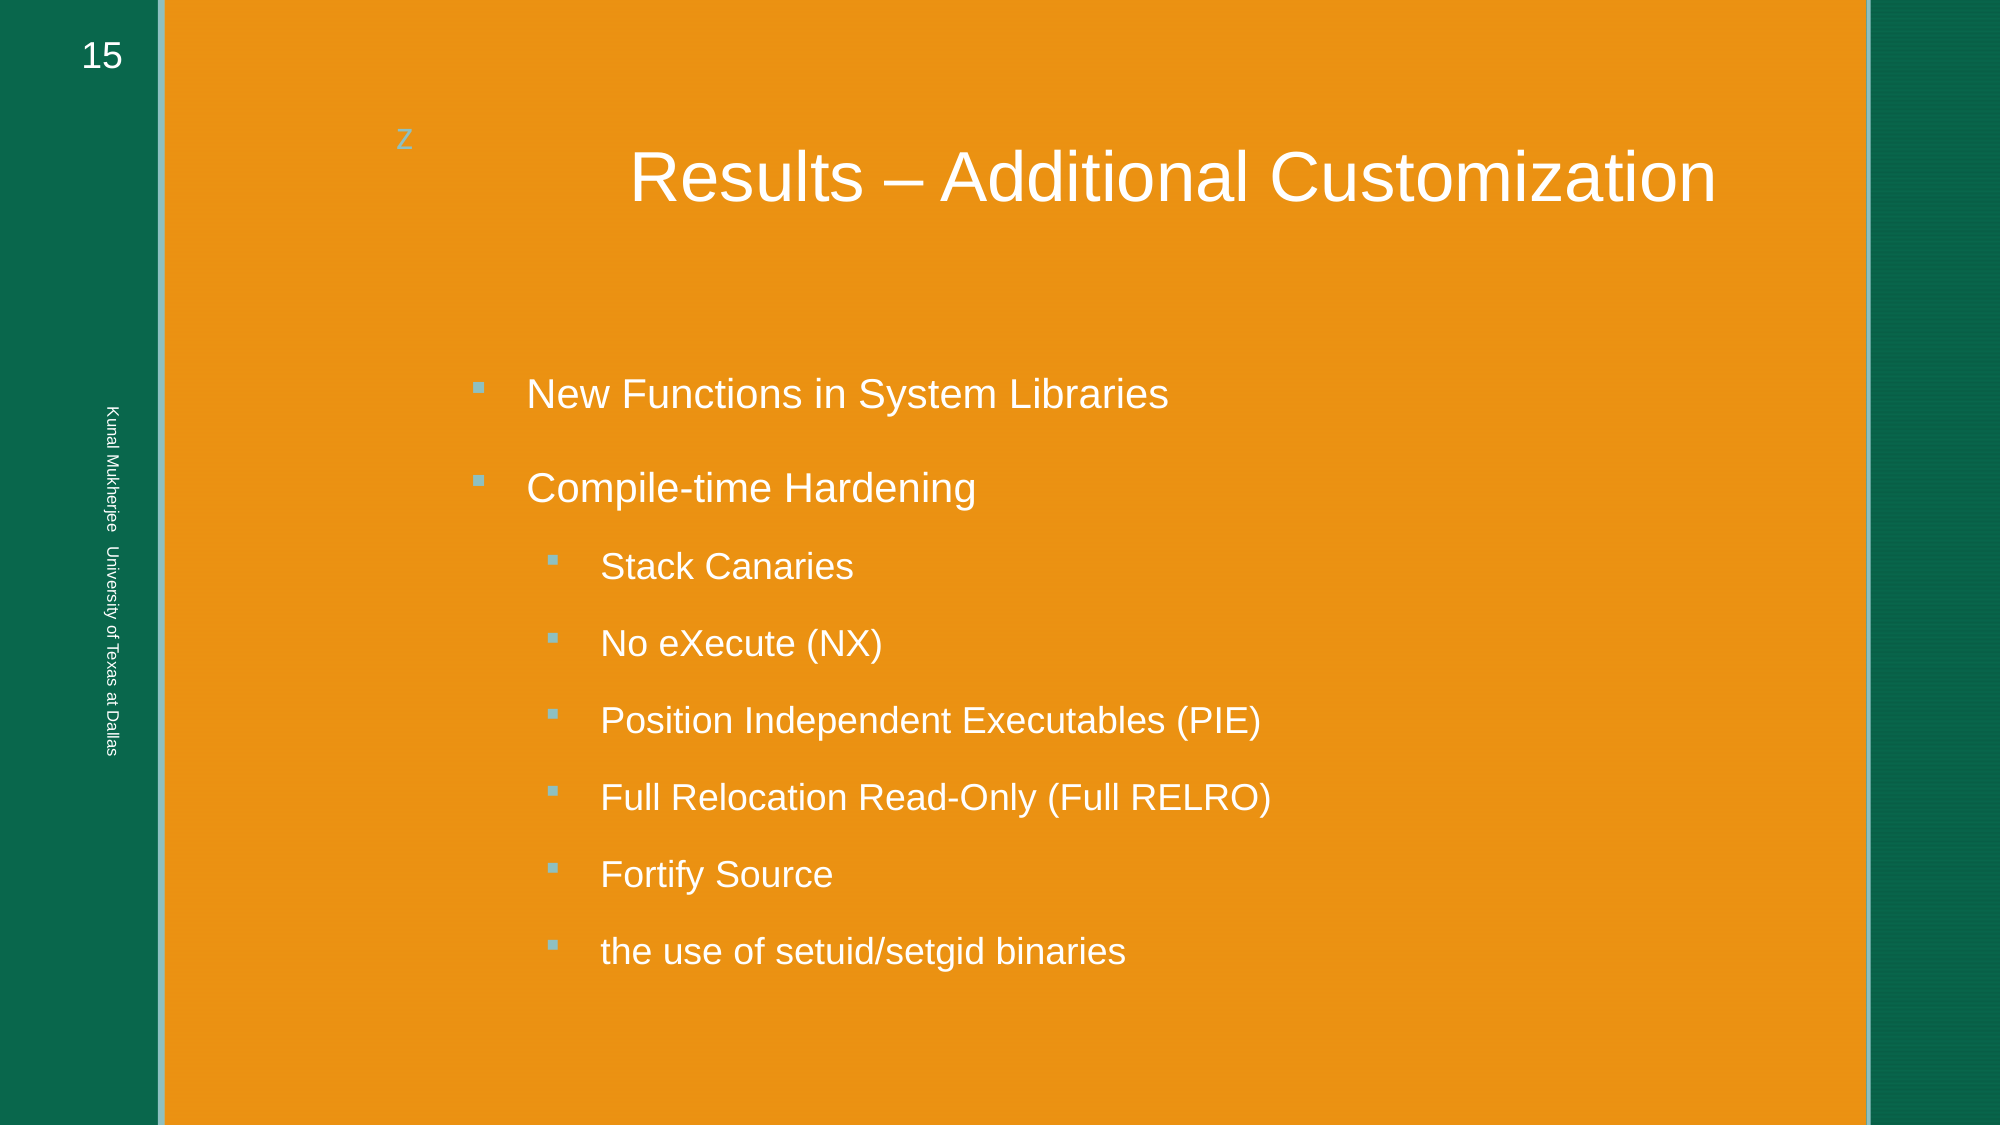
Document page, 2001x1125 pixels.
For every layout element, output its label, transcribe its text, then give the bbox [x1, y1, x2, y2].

slide_number 15 [25, 26, 131, 80]
footer Kunal Mukherjee University of Texas at Dallas [101, 132, 131, 1098]
picture [1871, 0, 2000, 1125]
list New Functions in System Libraries Compile-time Hardening Stack Canaries No eXecute (NX) Position Independent Executables (PIE) Full Relocation Read-Only (Full RELRO) Fortify Source the use of setuid/setgid binaries [454, 336, 1734, 993]
title Results – Additional Customization [428, 132, 1734, 310]
